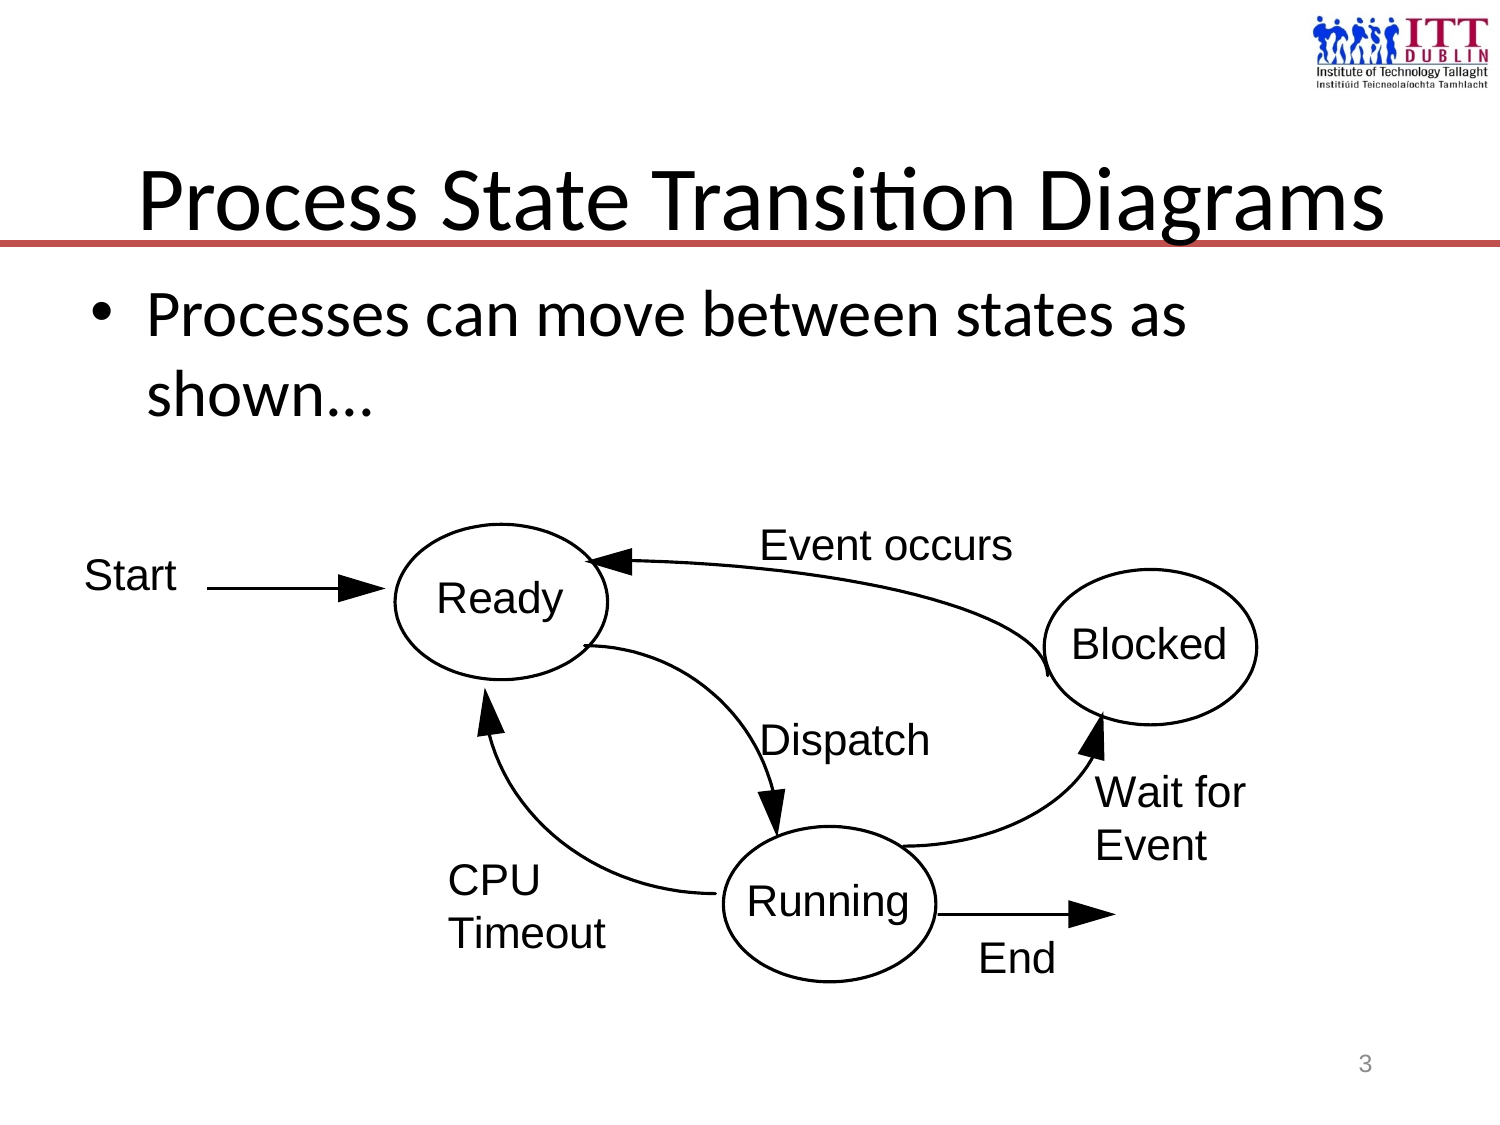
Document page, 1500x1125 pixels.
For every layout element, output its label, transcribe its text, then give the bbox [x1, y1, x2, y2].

title Process State Transition Diagrams [112, 99, 1412, 262]
slide_number 3 [1074, 1025, 1388, 1100]
picture [1309, 7, 1495, 96]
picture [59, 507, 1271, 1001]
list Processes can move between states as shown... [74, 262, 1426, 1006]
